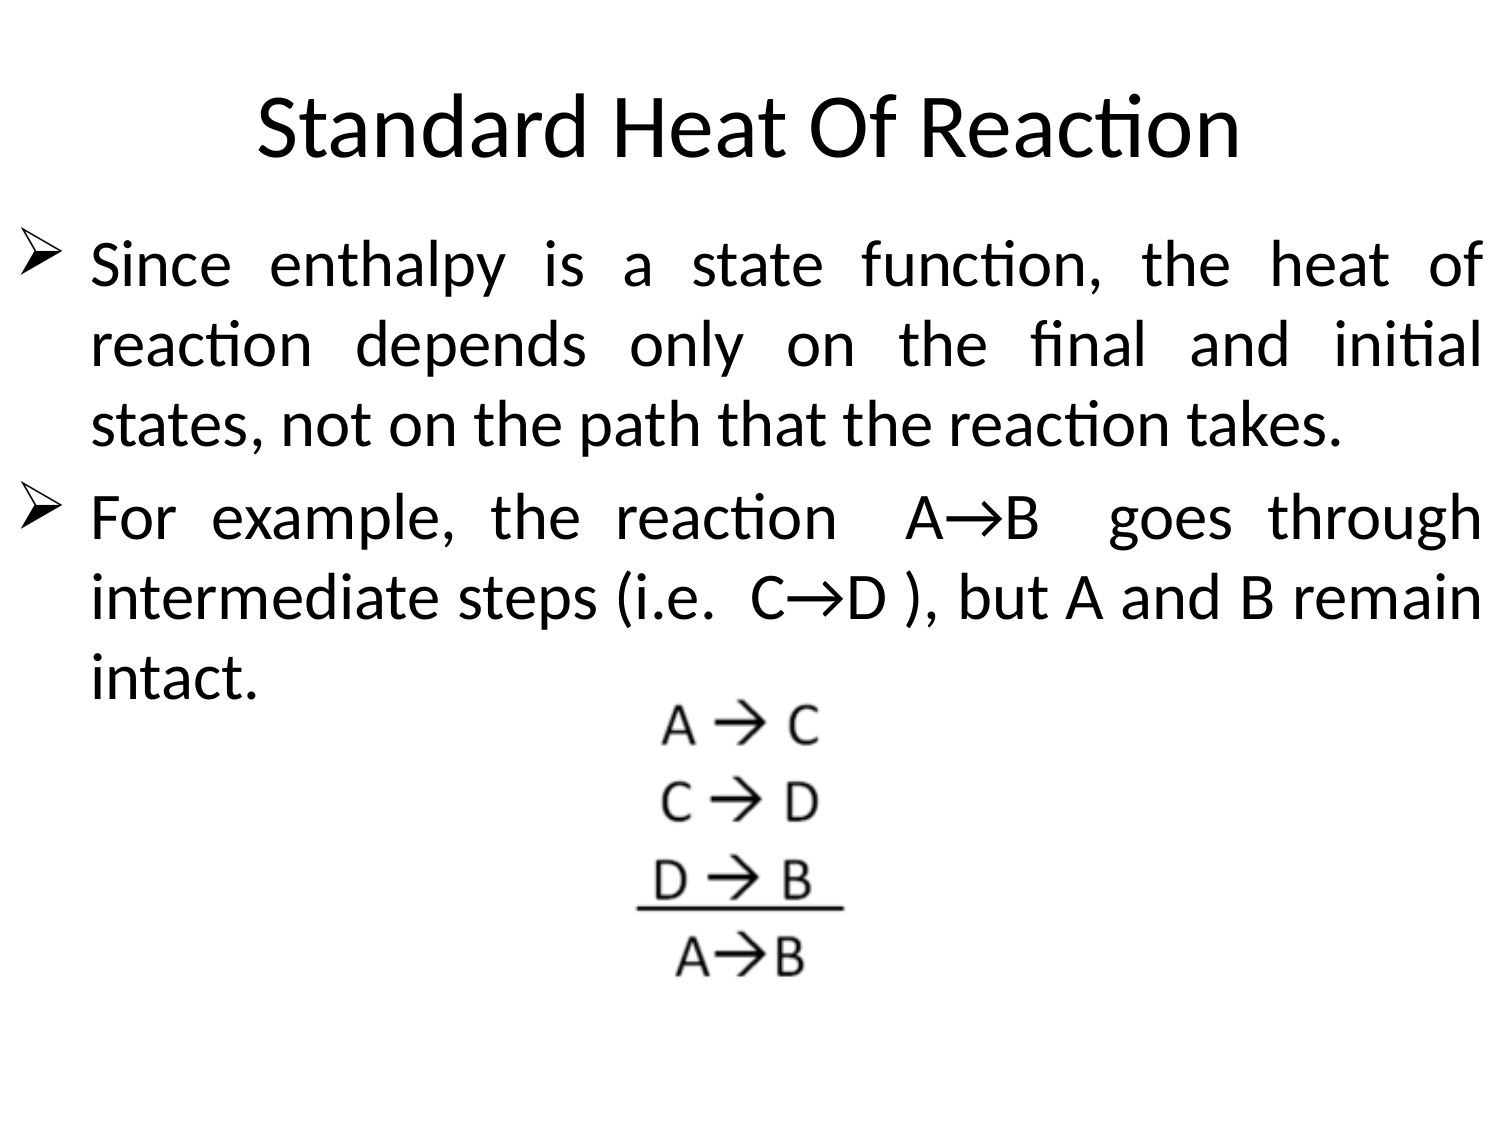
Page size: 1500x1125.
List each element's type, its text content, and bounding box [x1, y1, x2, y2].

title Standard Heat Of Reaction [0, 0, 1500, 212]
subtitle Since enthalpy is a state function, the heat of reaction depends only on the final and initial states, not on the path that the reaction takes. For example, the reaction A→B goes through intermediate steps (i.e. C→D ), but A and B remain intact. [0, 212, 1500, 1125]
picture [587, 674, 886, 1013]
